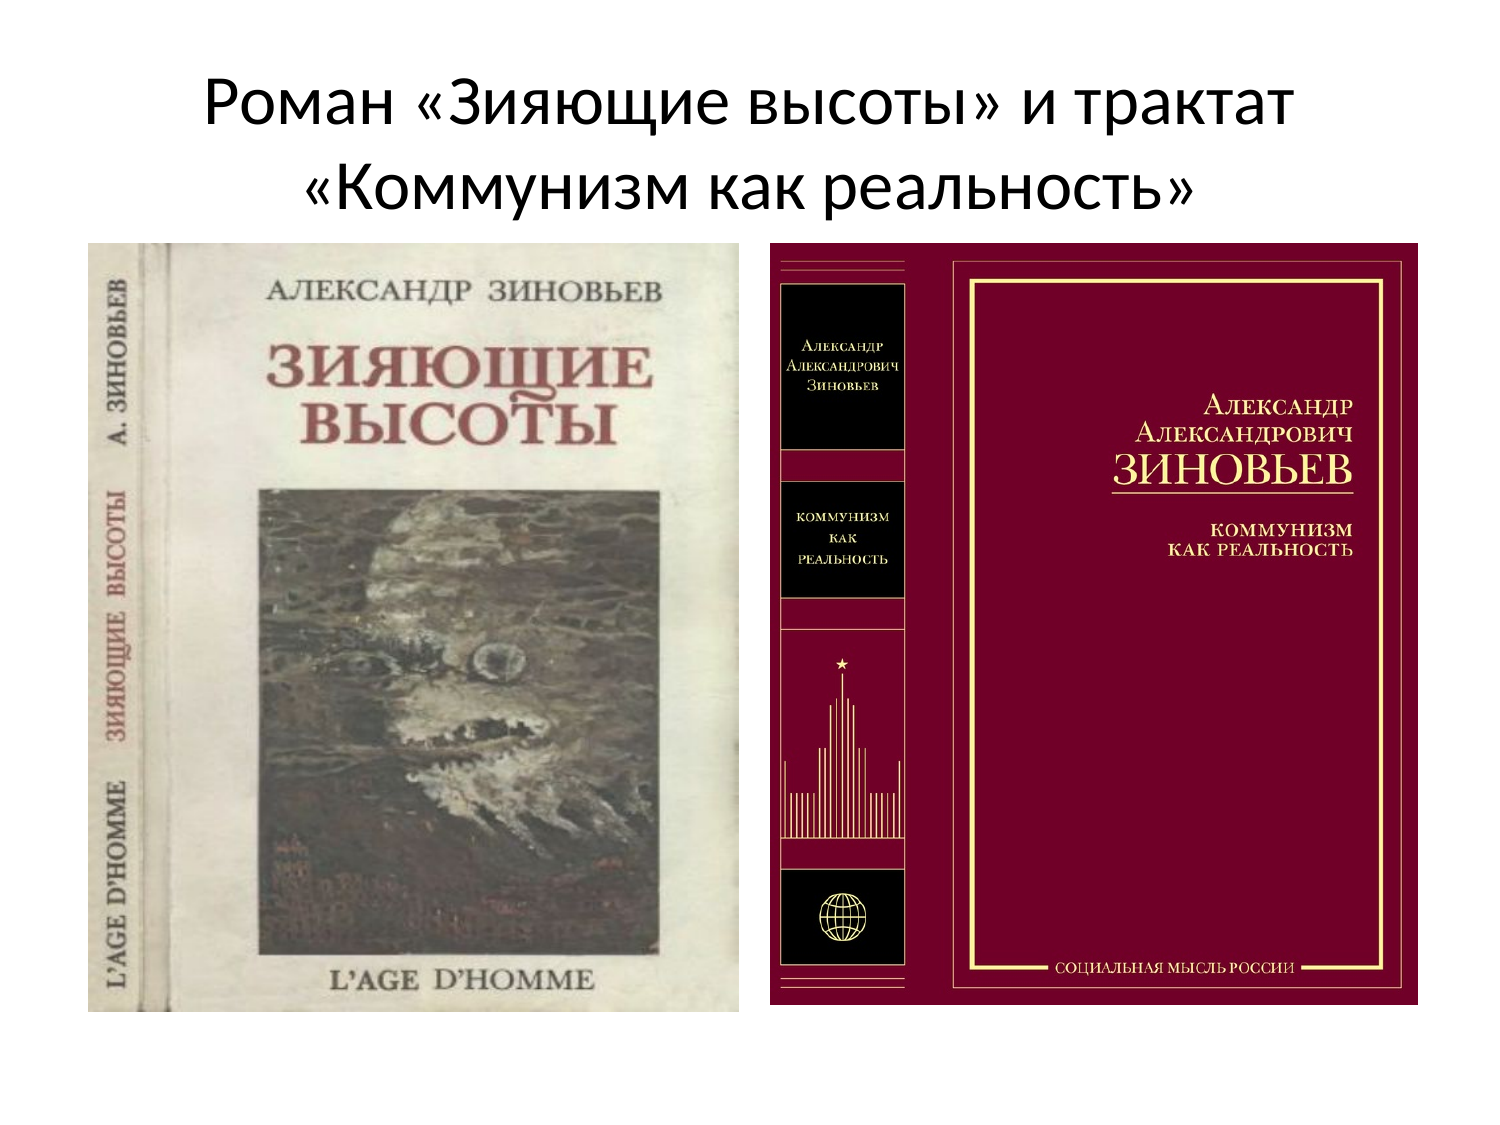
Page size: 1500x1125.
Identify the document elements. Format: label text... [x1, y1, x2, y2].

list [88, 243, 739, 1012]
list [770, 243, 1418, 1006]
title Роман «Зияющие высоты» и трактат «Коммунизм как реальность» [75, 45, 1425, 233]
